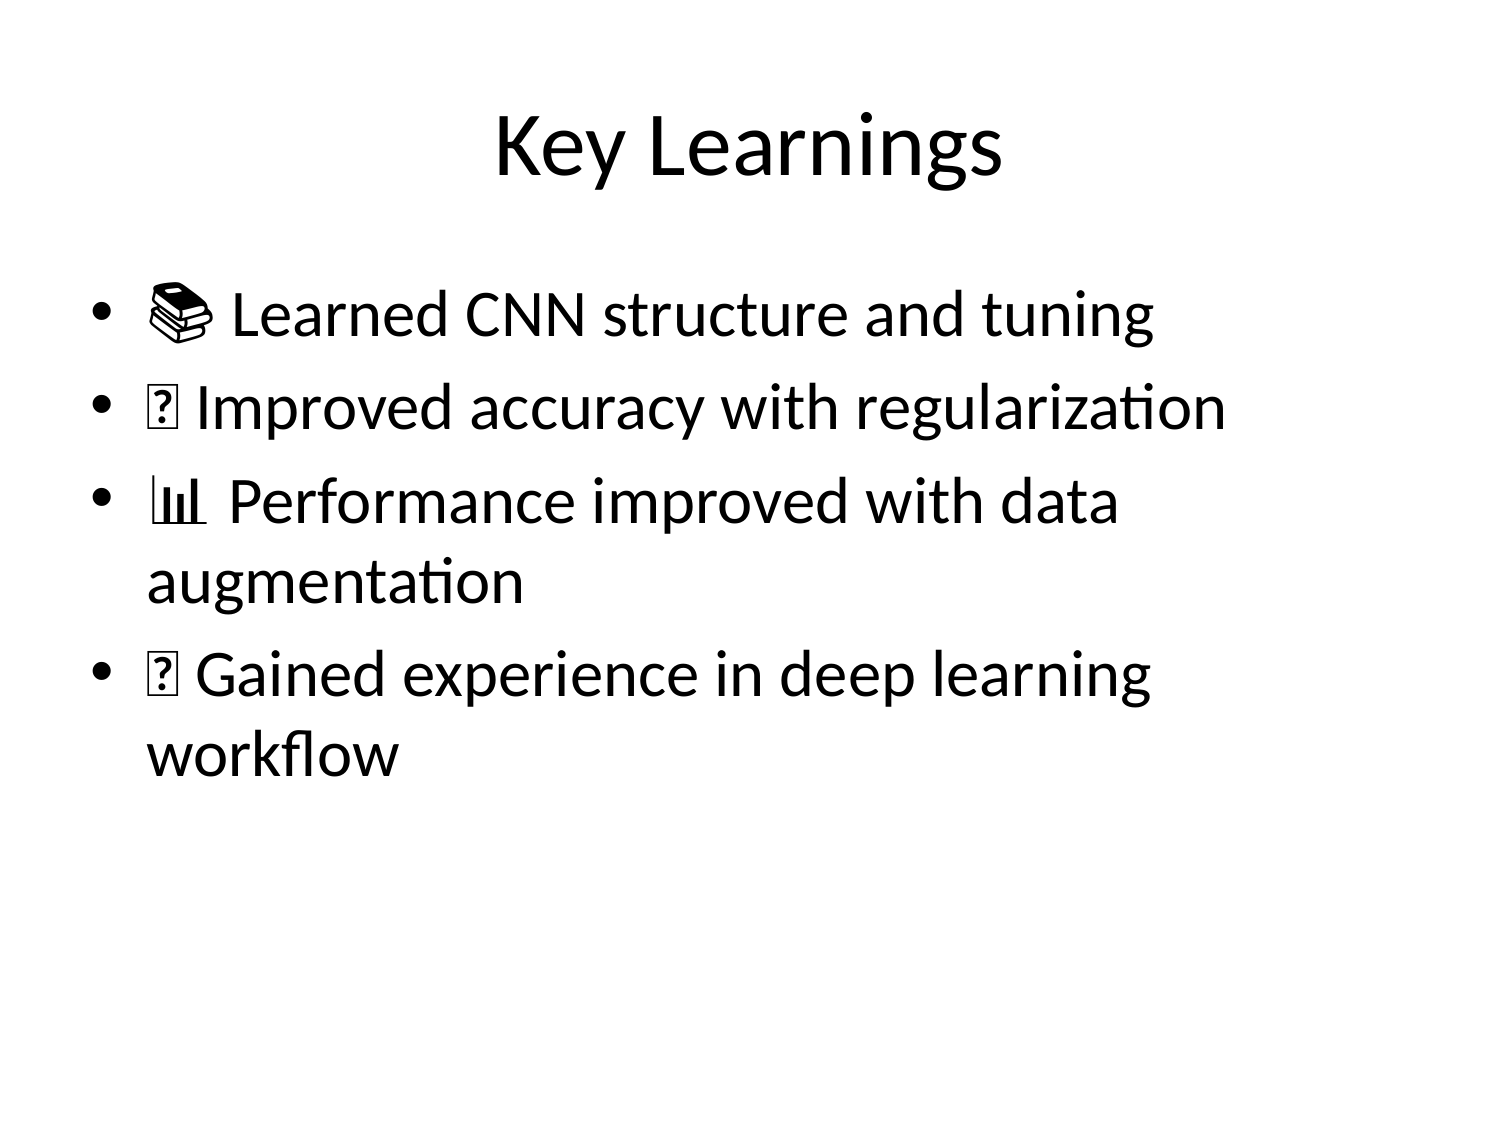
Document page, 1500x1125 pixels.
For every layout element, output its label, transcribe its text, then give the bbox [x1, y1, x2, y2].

list 📚 Learned CNN structure and tuning 🧪 Improved accuracy with regularization 📊 Performance improved with data augmentation 💡 Gained experience in deep learning workflow [75, 262, 1425, 1005]
title Key Learnings [75, 45, 1425, 233]
